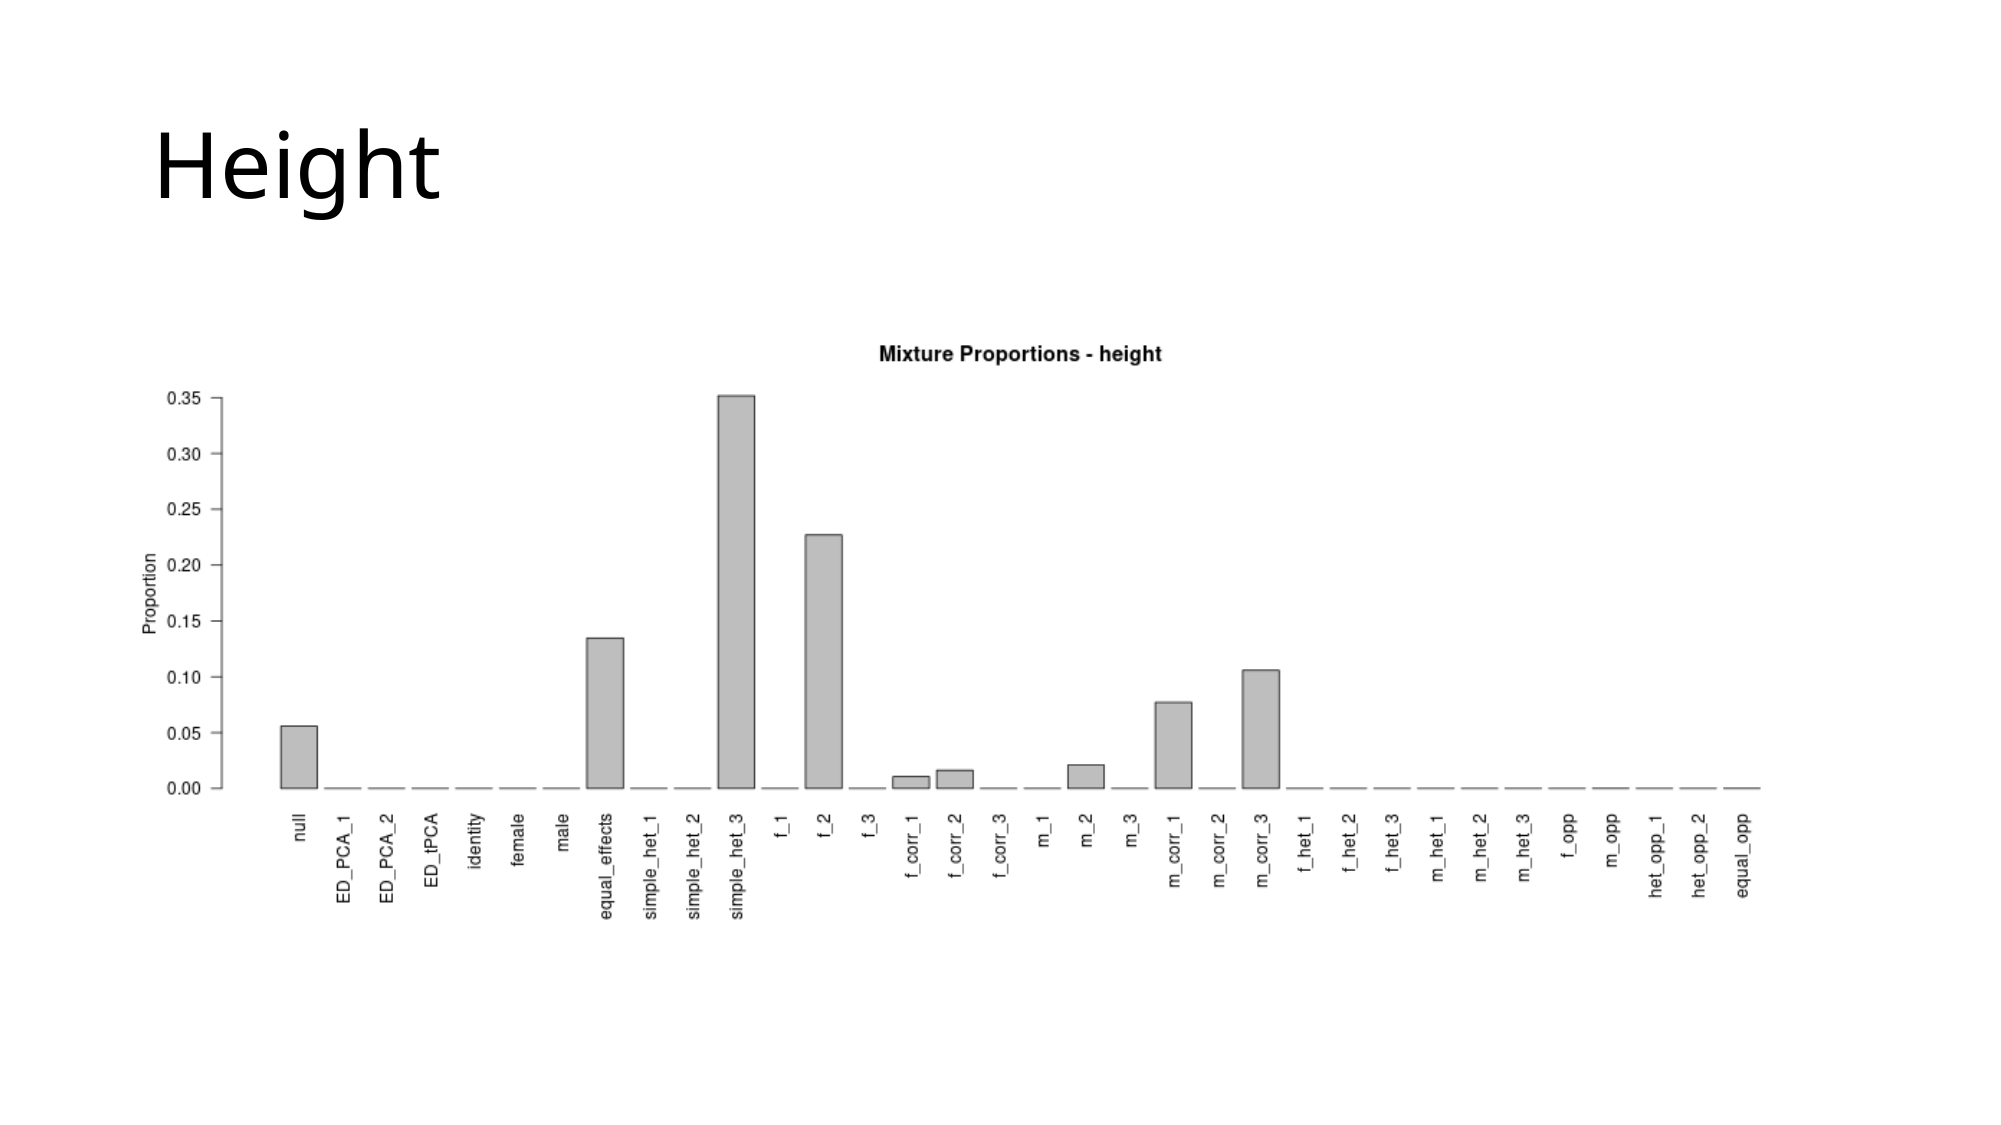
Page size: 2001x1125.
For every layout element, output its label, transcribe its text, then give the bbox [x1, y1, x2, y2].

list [137, 311, 1863, 1002]
title Height [137, 59, 1863, 278]
